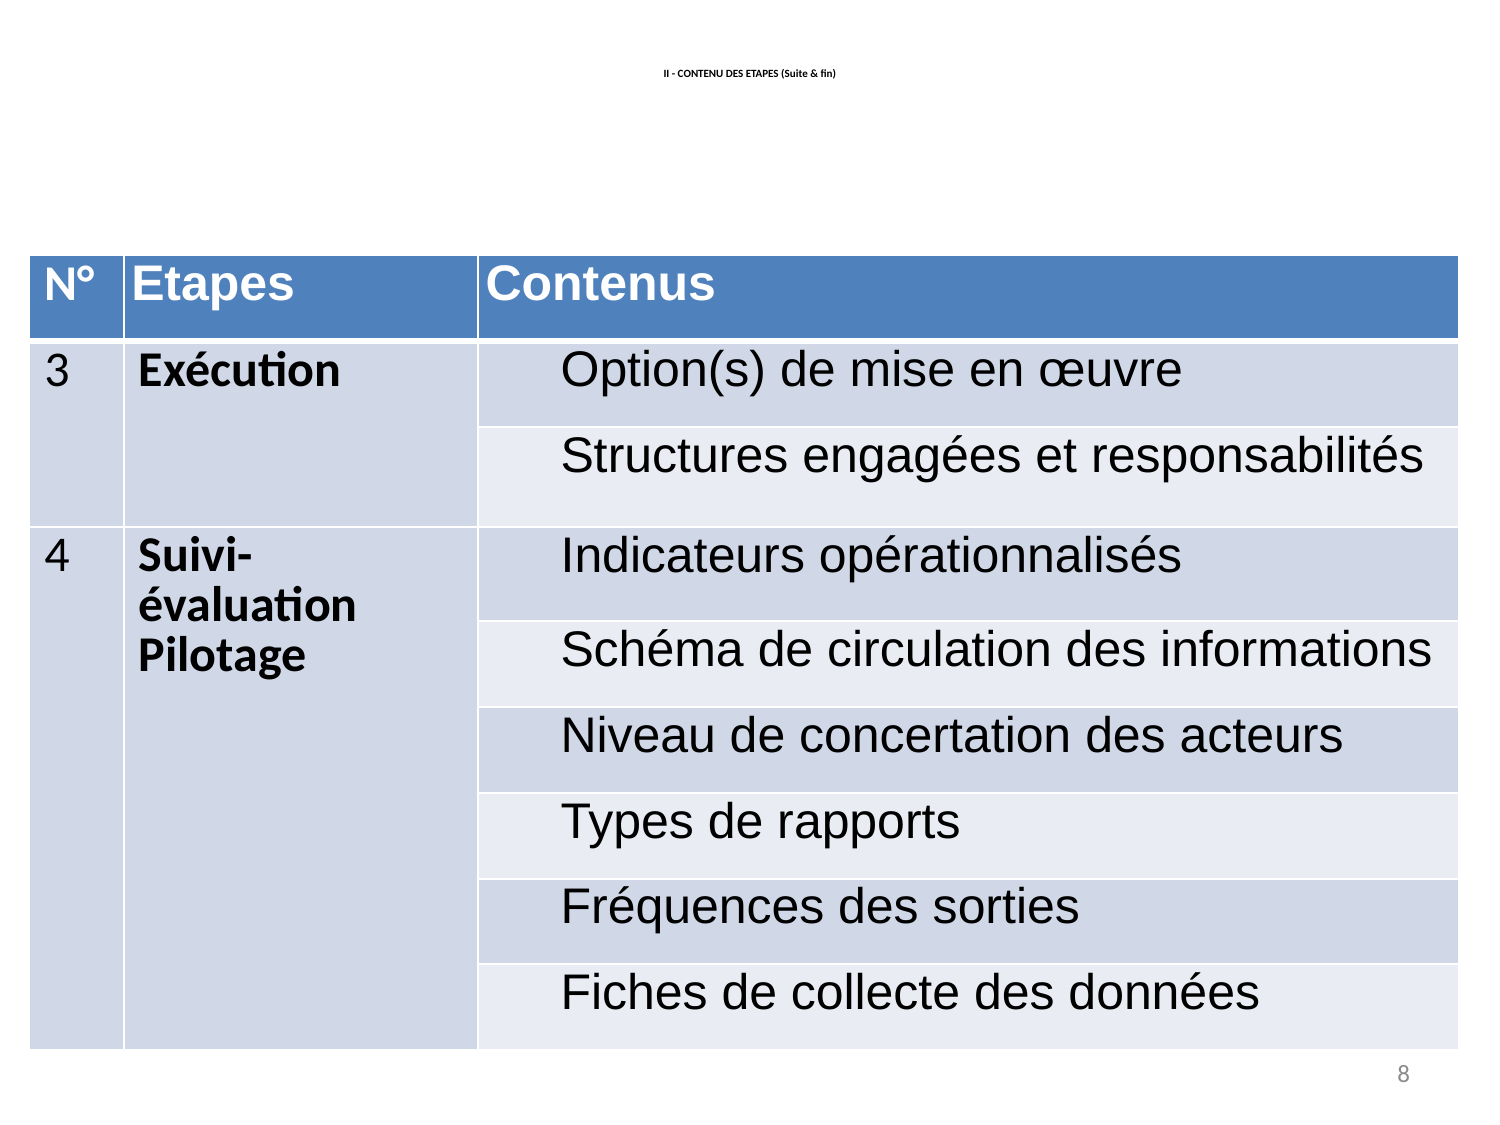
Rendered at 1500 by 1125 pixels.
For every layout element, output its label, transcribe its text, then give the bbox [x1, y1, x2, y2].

table_header Etapes [125, 256, 477, 338]
slide_number 8 [1074, 1042, 1425, 1103]
table_cell Structures engagées et responsabilités [479, 428, 1458, 526]
table_cell Types de rapports [479, 794, 1458, 878]
table_header Contenus [479, 256, 1458, 338]
table_cell Option(s) de mise en œuvre [479, 344, 1458, 426]
table_cell Schéma de circulation des informations [479, 622, 1458, 706]
table_header N° [30, 256, 123, 338]
title II - CONTENU DES ETAPES (Suite & fin) [75, 45, 1425, 102]
table_cell Suivi-évaluation Pilotage [125, 528, 477, 1049]
table_cell Fréquences des sorties [479, 880, 1458, 963]
table_cell Niveau de concertation des acteurs [479, 708, 1458, 792]
table_cell Exécution [125, 344, 477, 526]
table_cell Fiches de collecte des données [479, 965, 1458, 1049]
table_cell 4 [30, 528, 123, 1049]
table_cell 3 [30, 344, 123, 526]
table_cell Indicateurs opérationnalisés [479, 528, 1458, 620]
